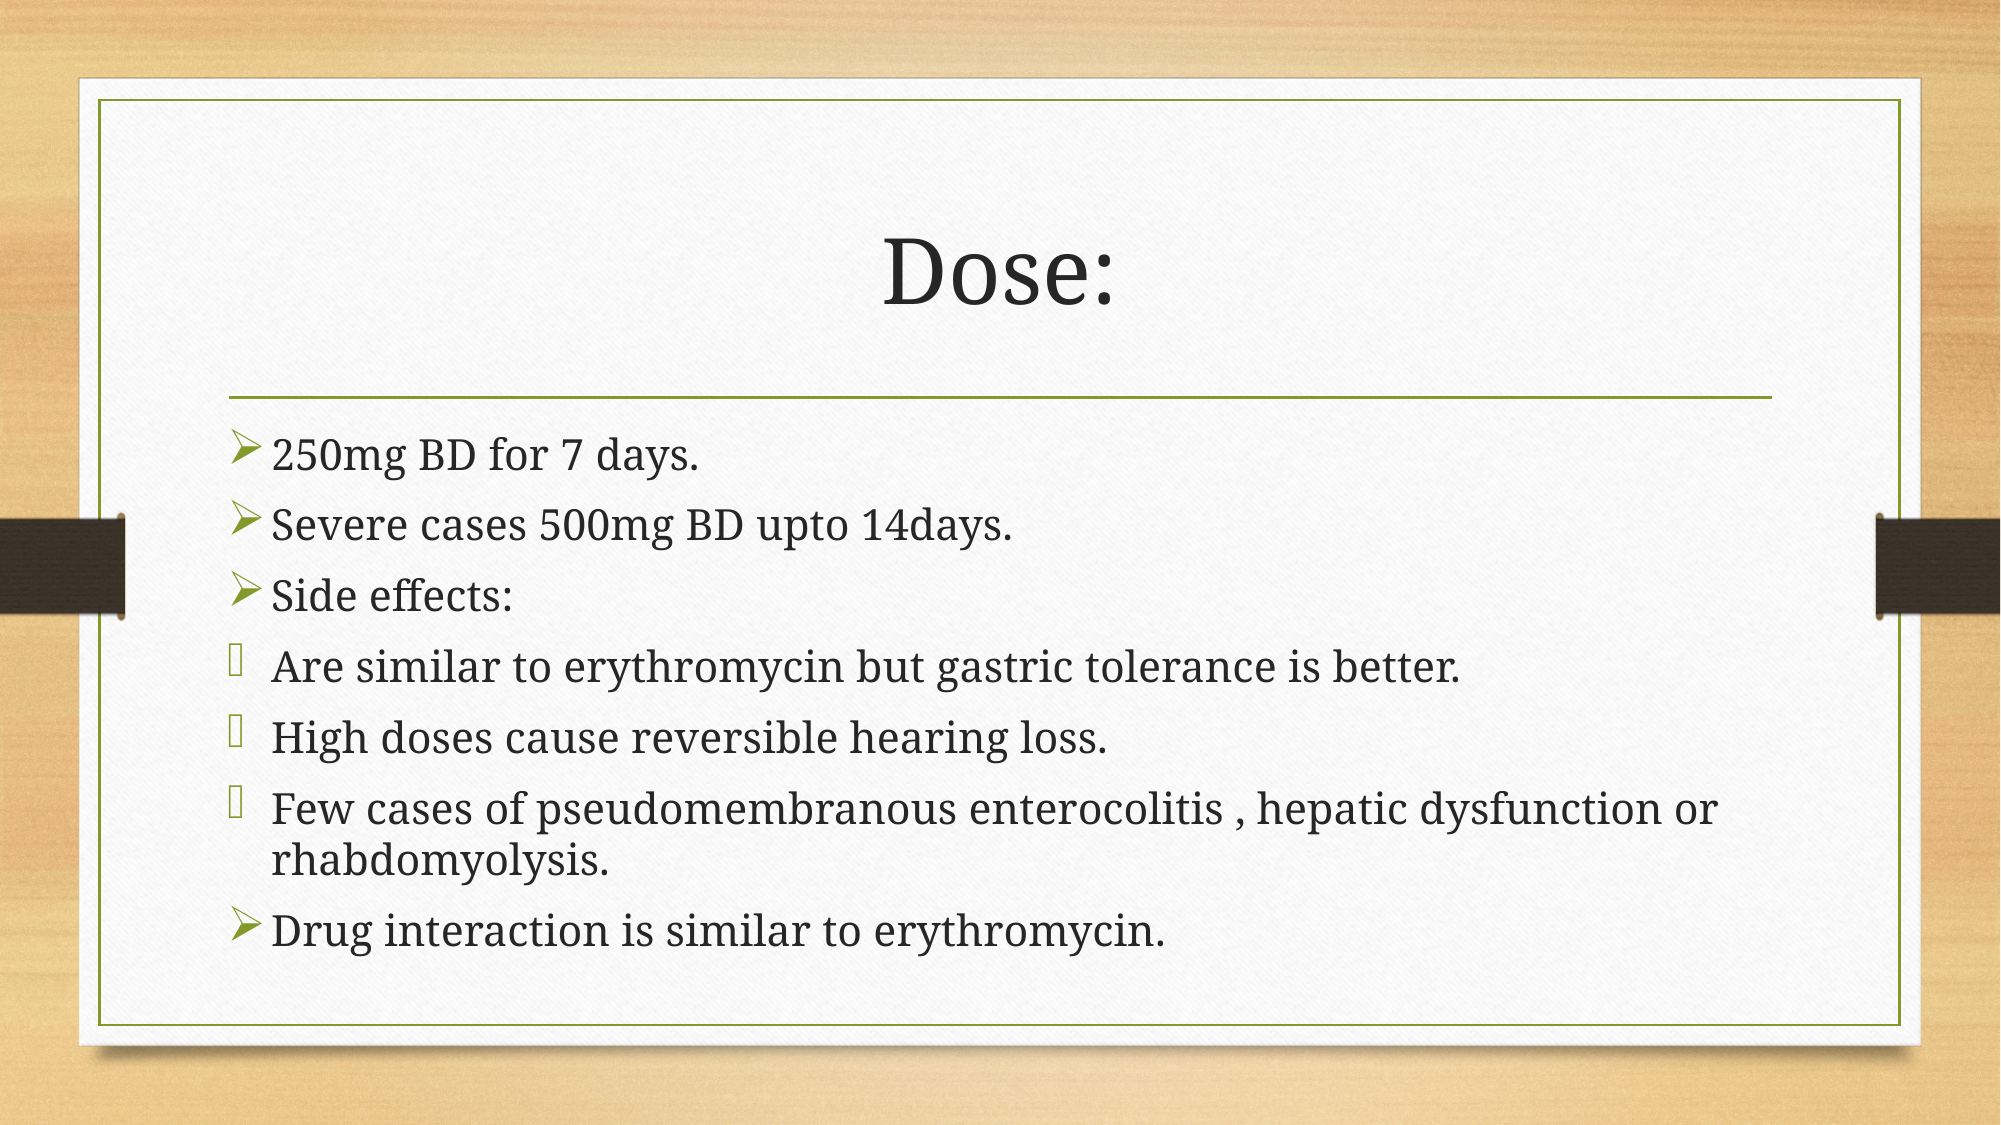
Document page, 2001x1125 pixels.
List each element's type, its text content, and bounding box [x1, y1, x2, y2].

list 250mg BD for 7 days. Severe cases 500mg BD upto 14days. Side effects: Are similar to erythromycin but gastric tolerance is better. High doses cause reversible hearing loss. Few cases of pseudomembranous enterocolitis , hepatic dysfunction or rhabdomyolysis. Drug interaction is similar to erythromycin. [212, 419, 1788, 964]
picture [0, 0, 2001, 1125]
title Dose: [212, 161, 1788, 375]
